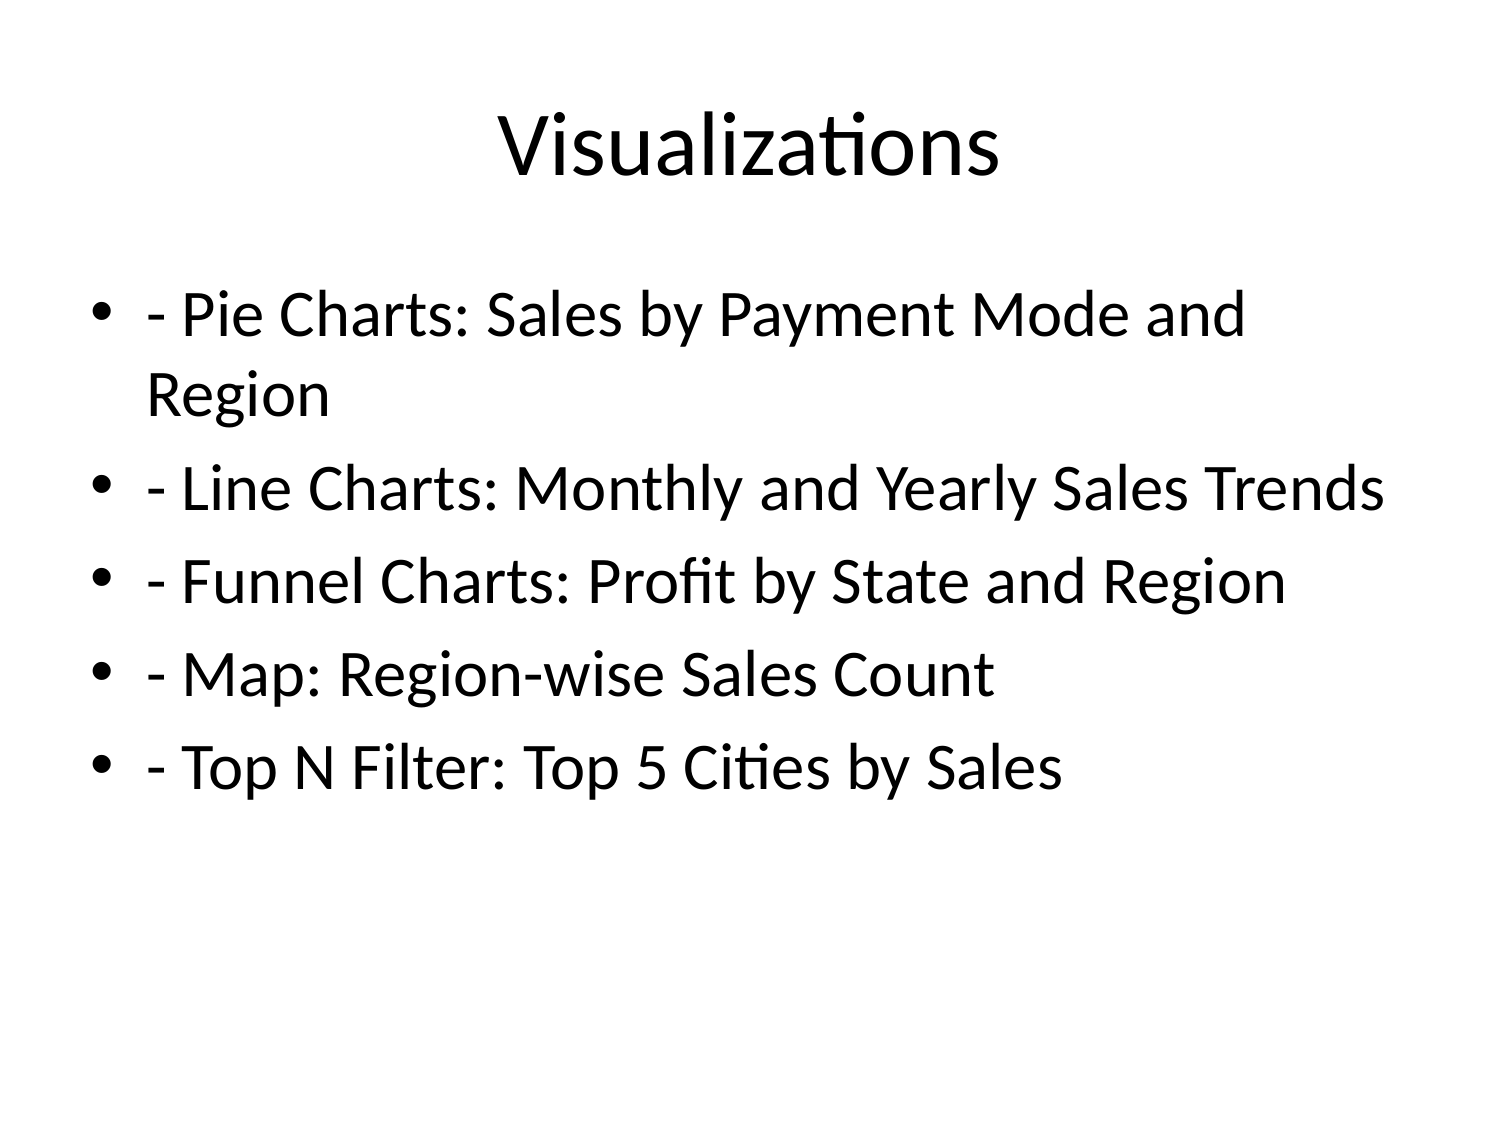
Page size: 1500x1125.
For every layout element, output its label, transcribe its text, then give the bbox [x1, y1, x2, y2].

list - Pie Charts: Sales by Payment Mode and Region - Line Charts: Monthly and Yearly Sales Trends - Funnel Charts: Profit by State and Region - Map: Region-wise Sales Count - Top N Filter: Top 5 Cities by Sales [75, 262, 1425, 1005]
title Visualizations [75, 45, 1425, 233]
